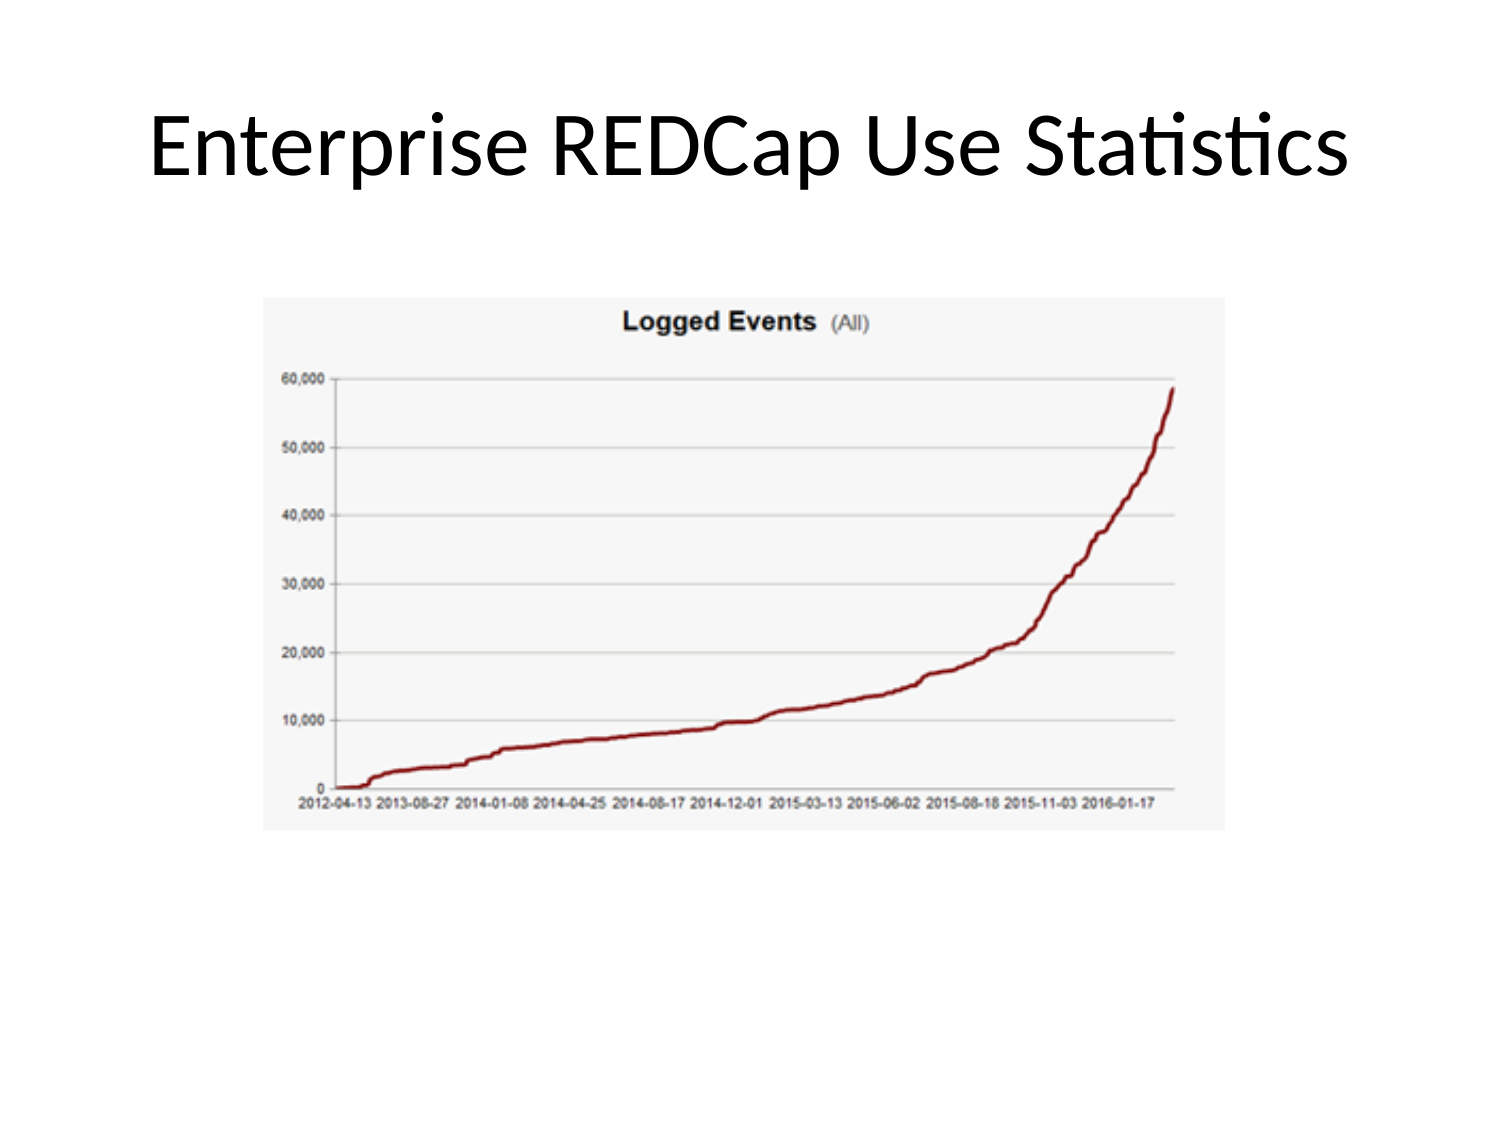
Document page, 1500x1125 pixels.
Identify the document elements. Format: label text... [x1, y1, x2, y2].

picture [263, 296, 1225, 833]
title Enterprise REDCap Use Statistics [75, 45, 1425, 233]
